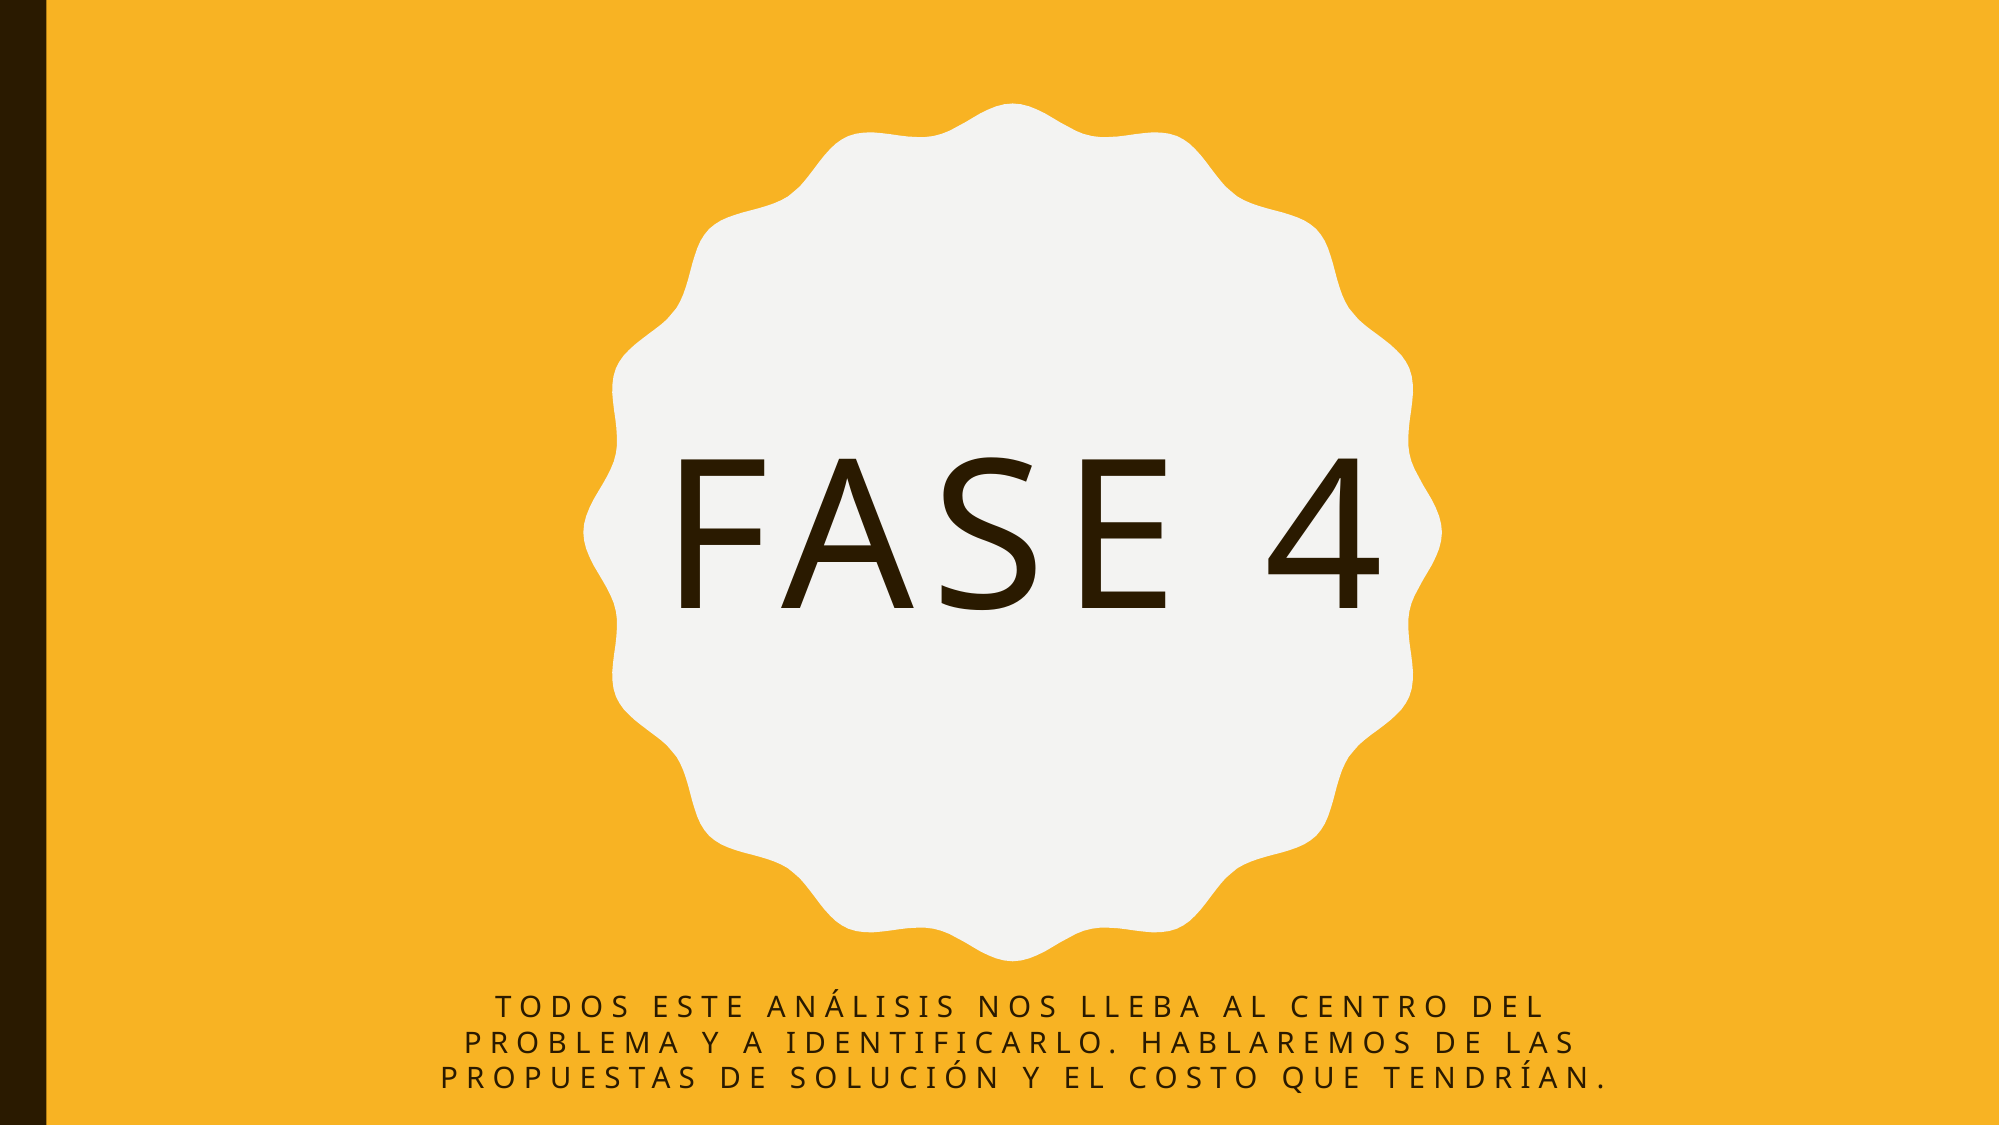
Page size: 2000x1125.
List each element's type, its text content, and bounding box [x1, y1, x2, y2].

title FASE 4 [176, 180, 1870, 902]
subtitle Todos este análisis nos lleba al centro del problema y a identificarlo. Hablaremos de las propuestas de solución y el costo que tendrían. [363, 980, 1683, 1103]
